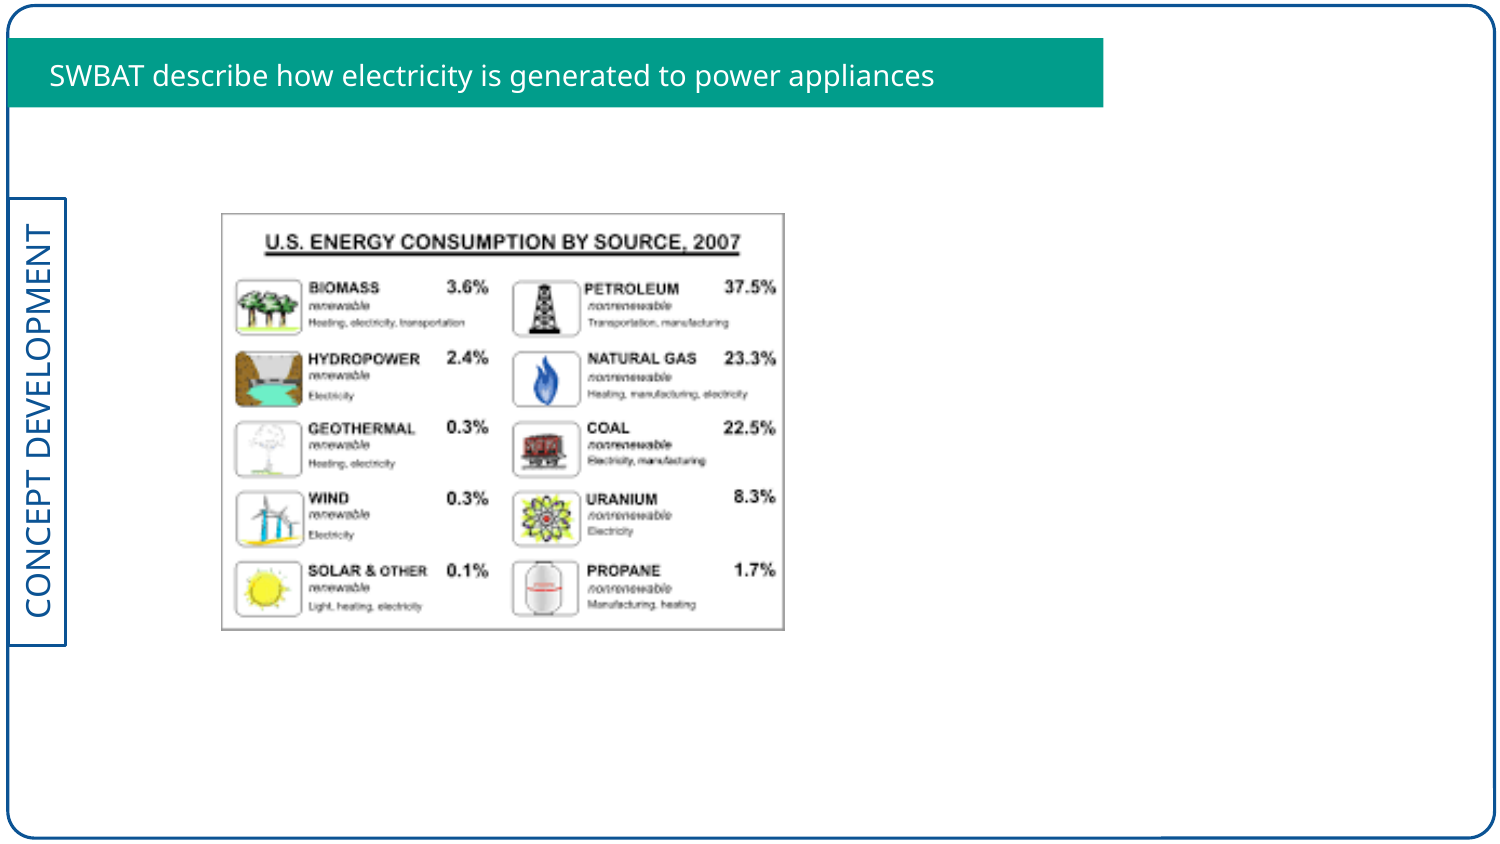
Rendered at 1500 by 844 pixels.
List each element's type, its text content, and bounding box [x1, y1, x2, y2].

subtitle SWBAT describe how electricity is generated to power appliances [15, 43, 1097, 101]
picture [221, 213, 785, 631]
